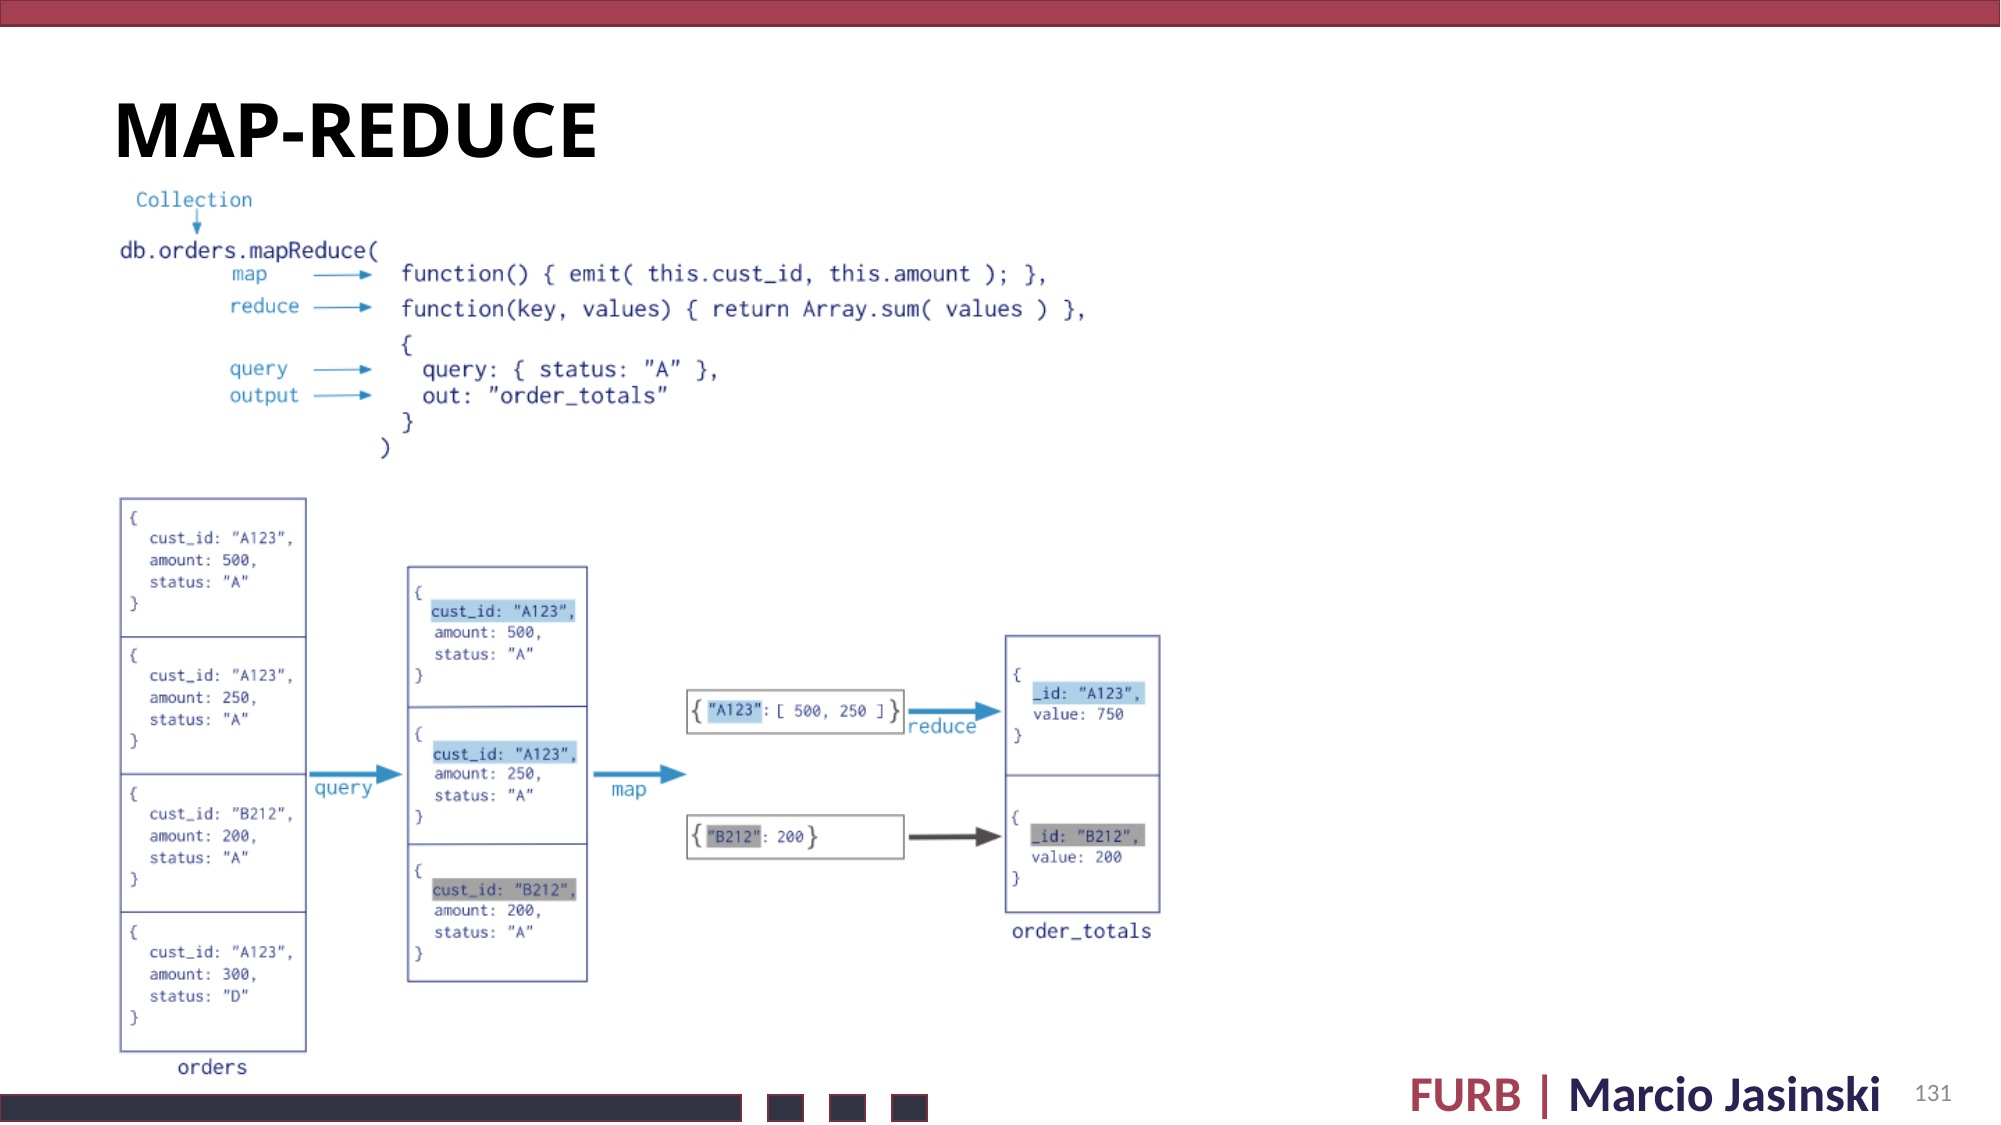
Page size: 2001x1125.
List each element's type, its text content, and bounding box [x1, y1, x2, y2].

picture [97, 186, 1208, 1091]
slide_number 131 [1894, 1061, 1968, 1121]
title Map-reduce [97, 59, 1903, 196]
